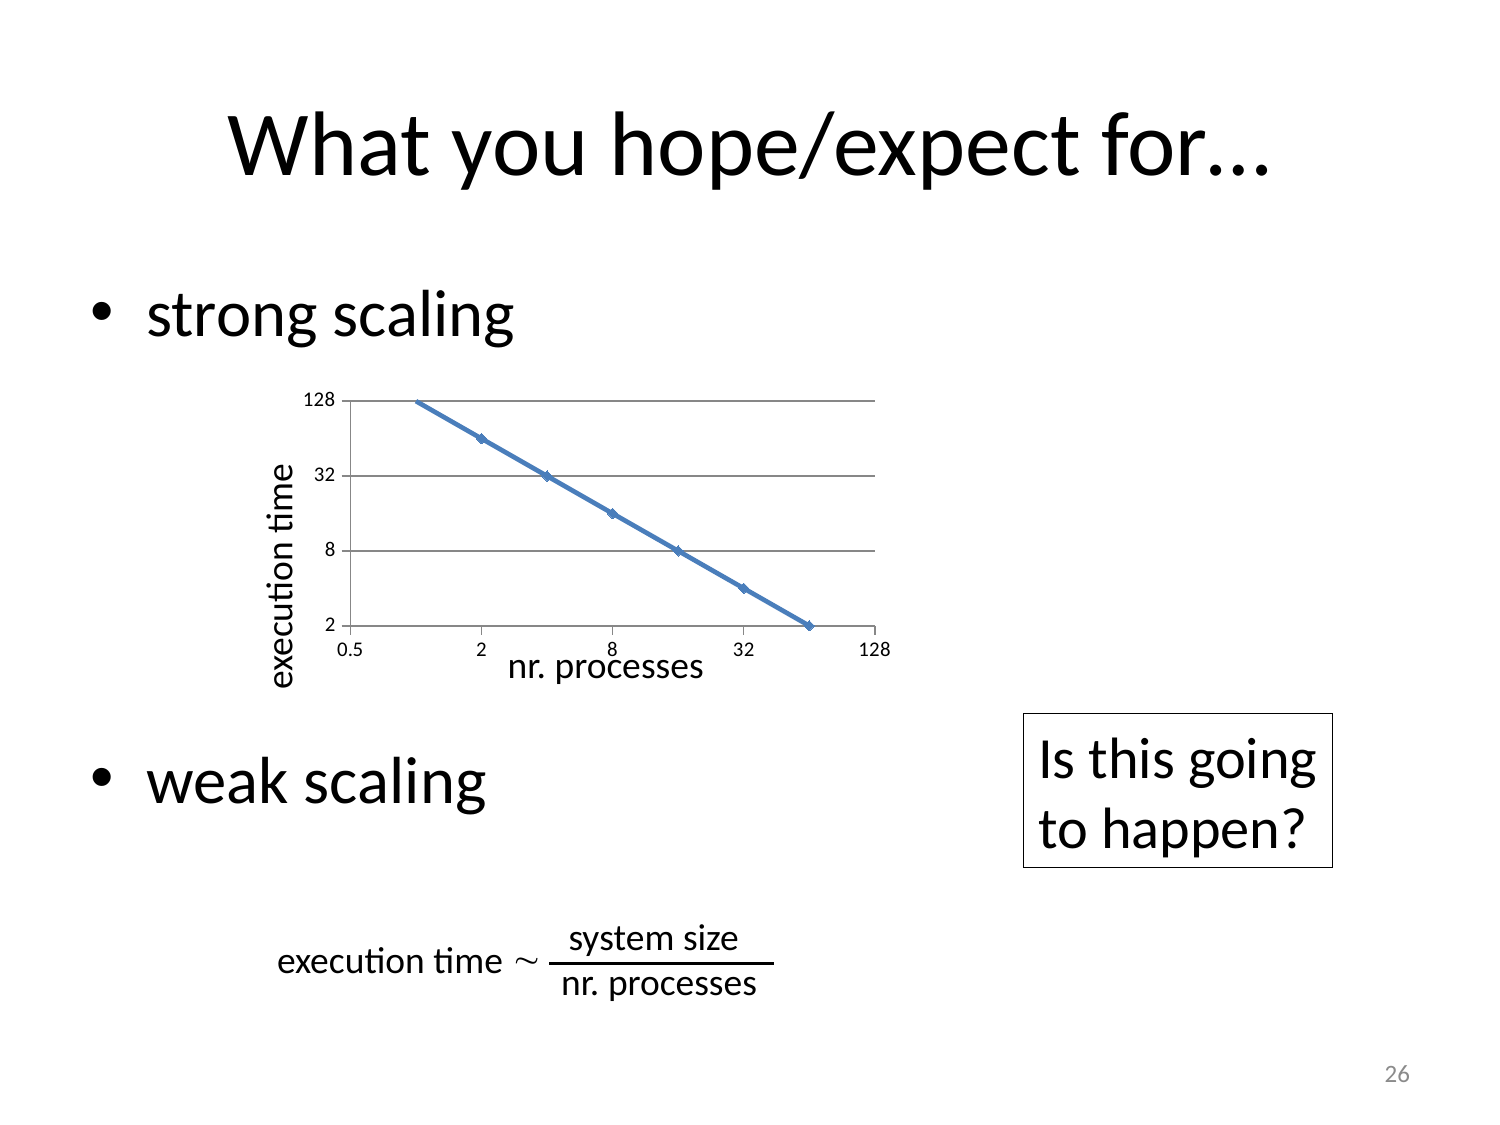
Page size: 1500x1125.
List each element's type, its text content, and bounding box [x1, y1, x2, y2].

title What you hope/expect for… [75, 45, 1425, 233]
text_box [265, 904, 774, 1012]
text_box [247, 385, 904, 667]
slide_number 26 [1074, 1042, 1425, 1103]
text_box Is this going to happen? [1023, 713, 1333, 868]
list strong scaling weak scaling [75, 262, 1425, 1005]
